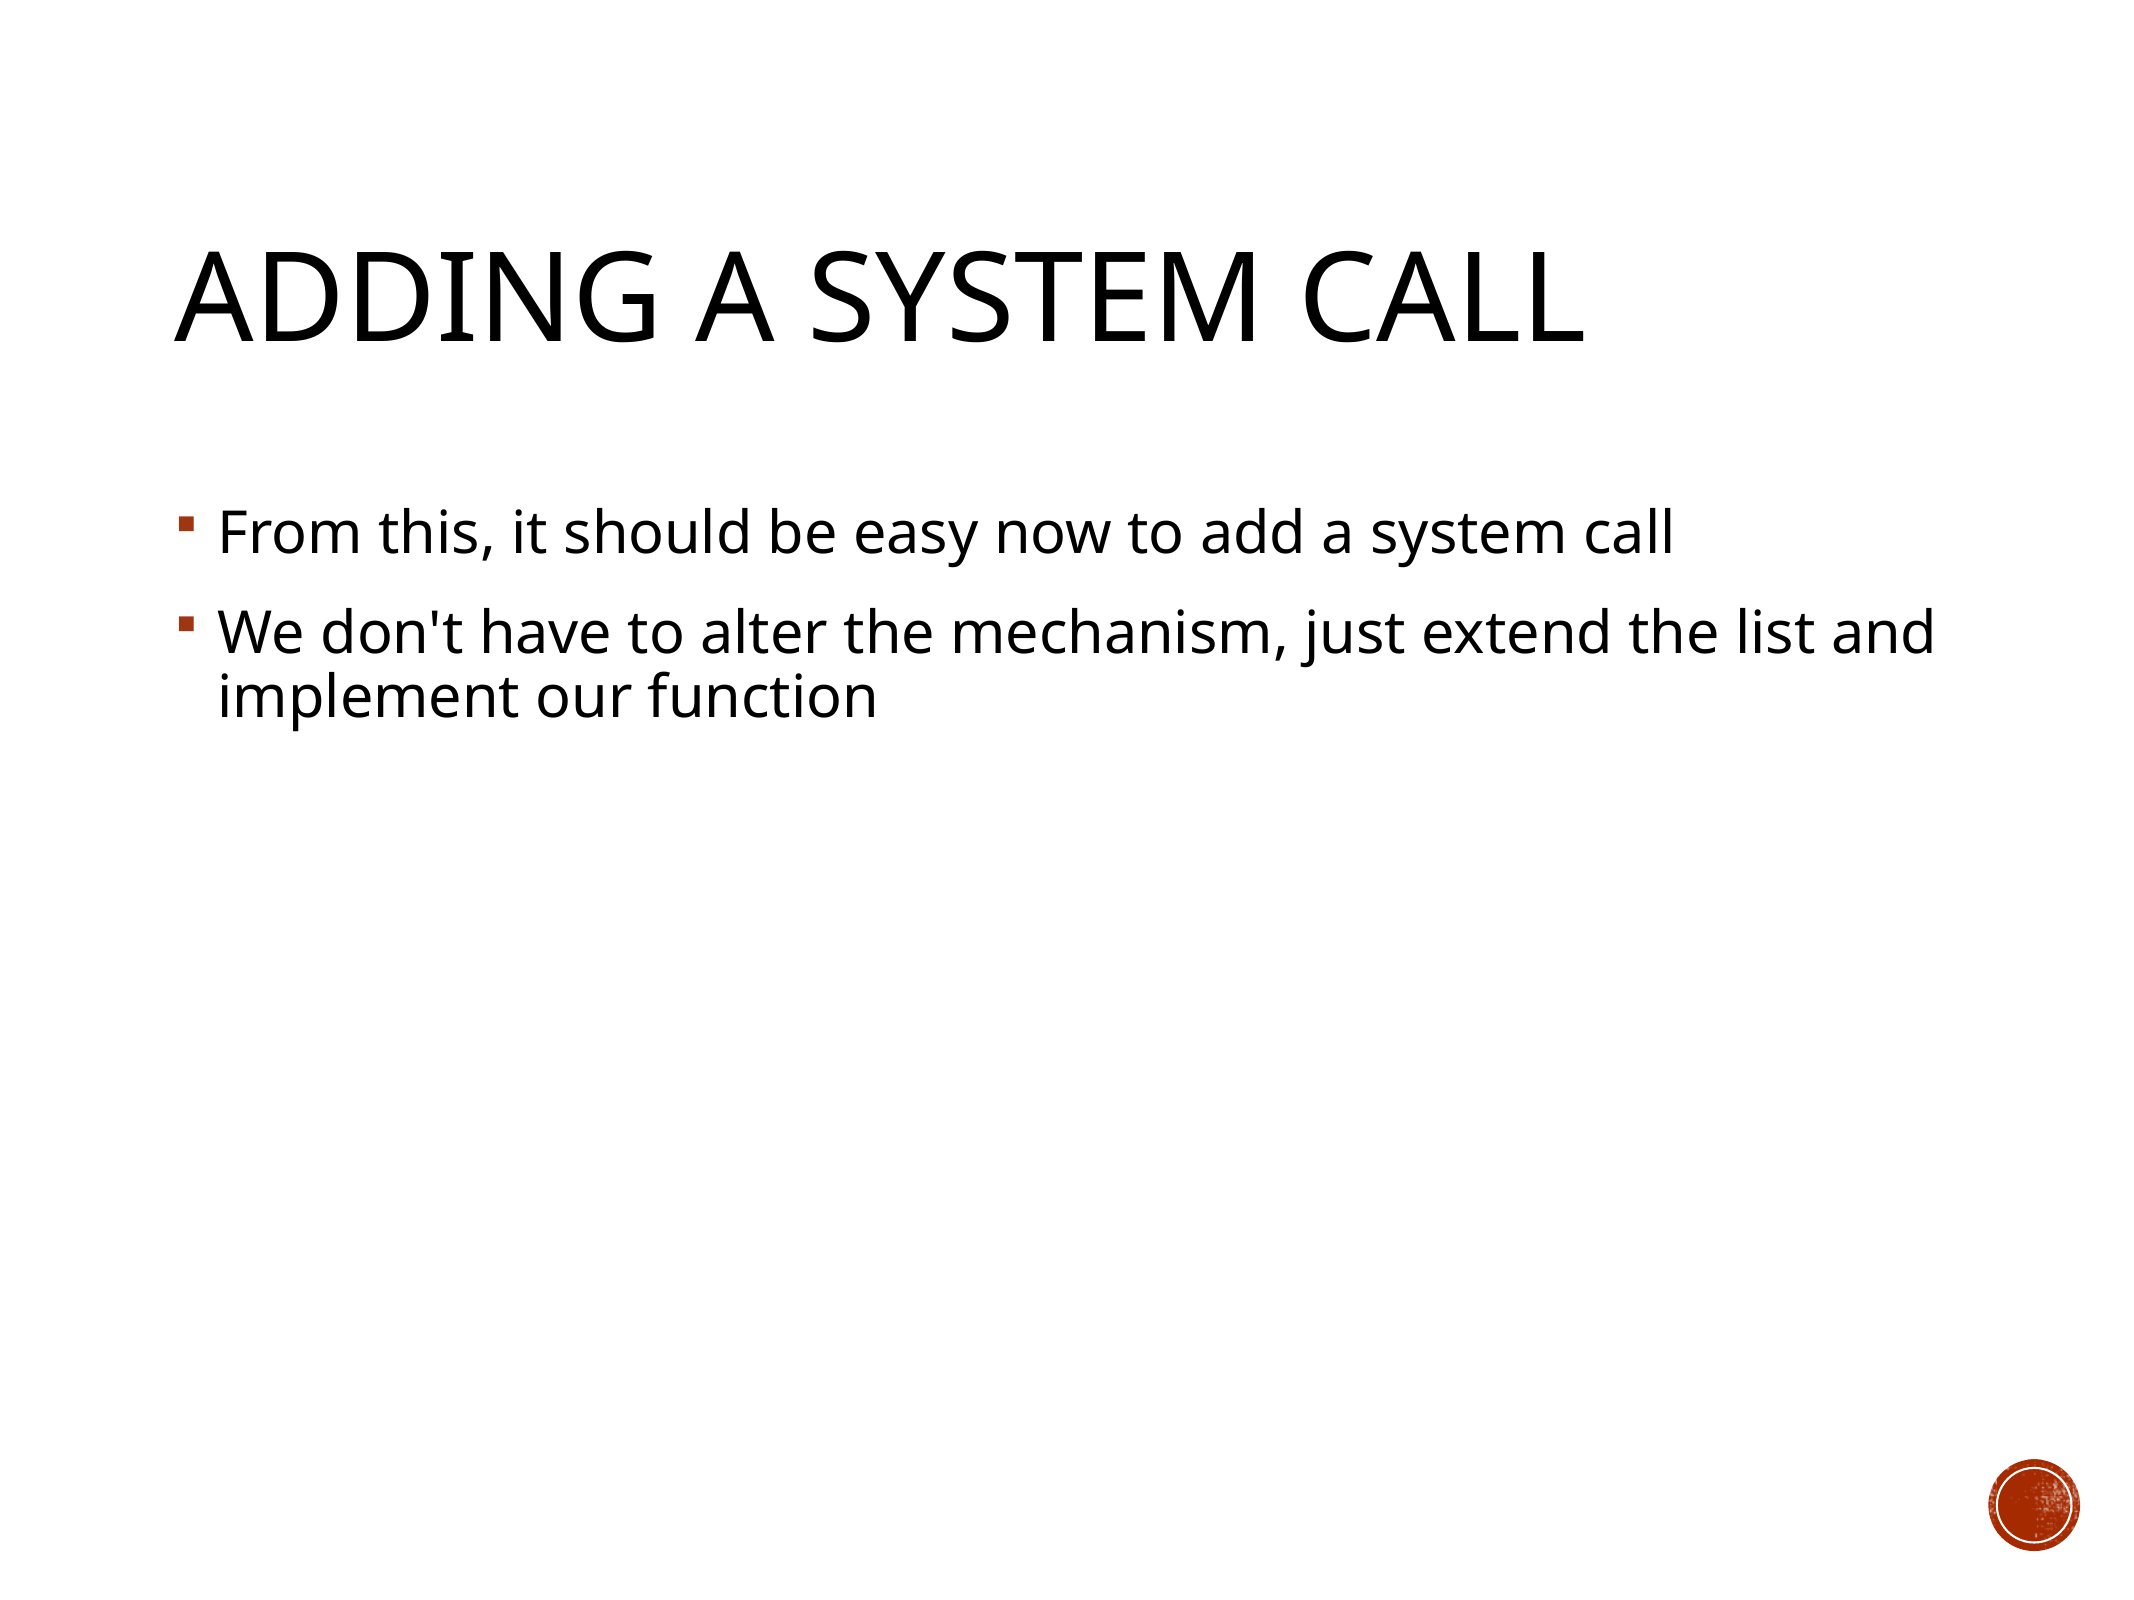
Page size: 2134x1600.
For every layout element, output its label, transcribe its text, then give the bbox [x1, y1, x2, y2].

title Adding a System Call [159, 113, 1974, 489]
list From this, it should be easy now to add a system call We don't have to alter the mechanism, just extend the list and implement our function [159, 494, 1974, 1440]
